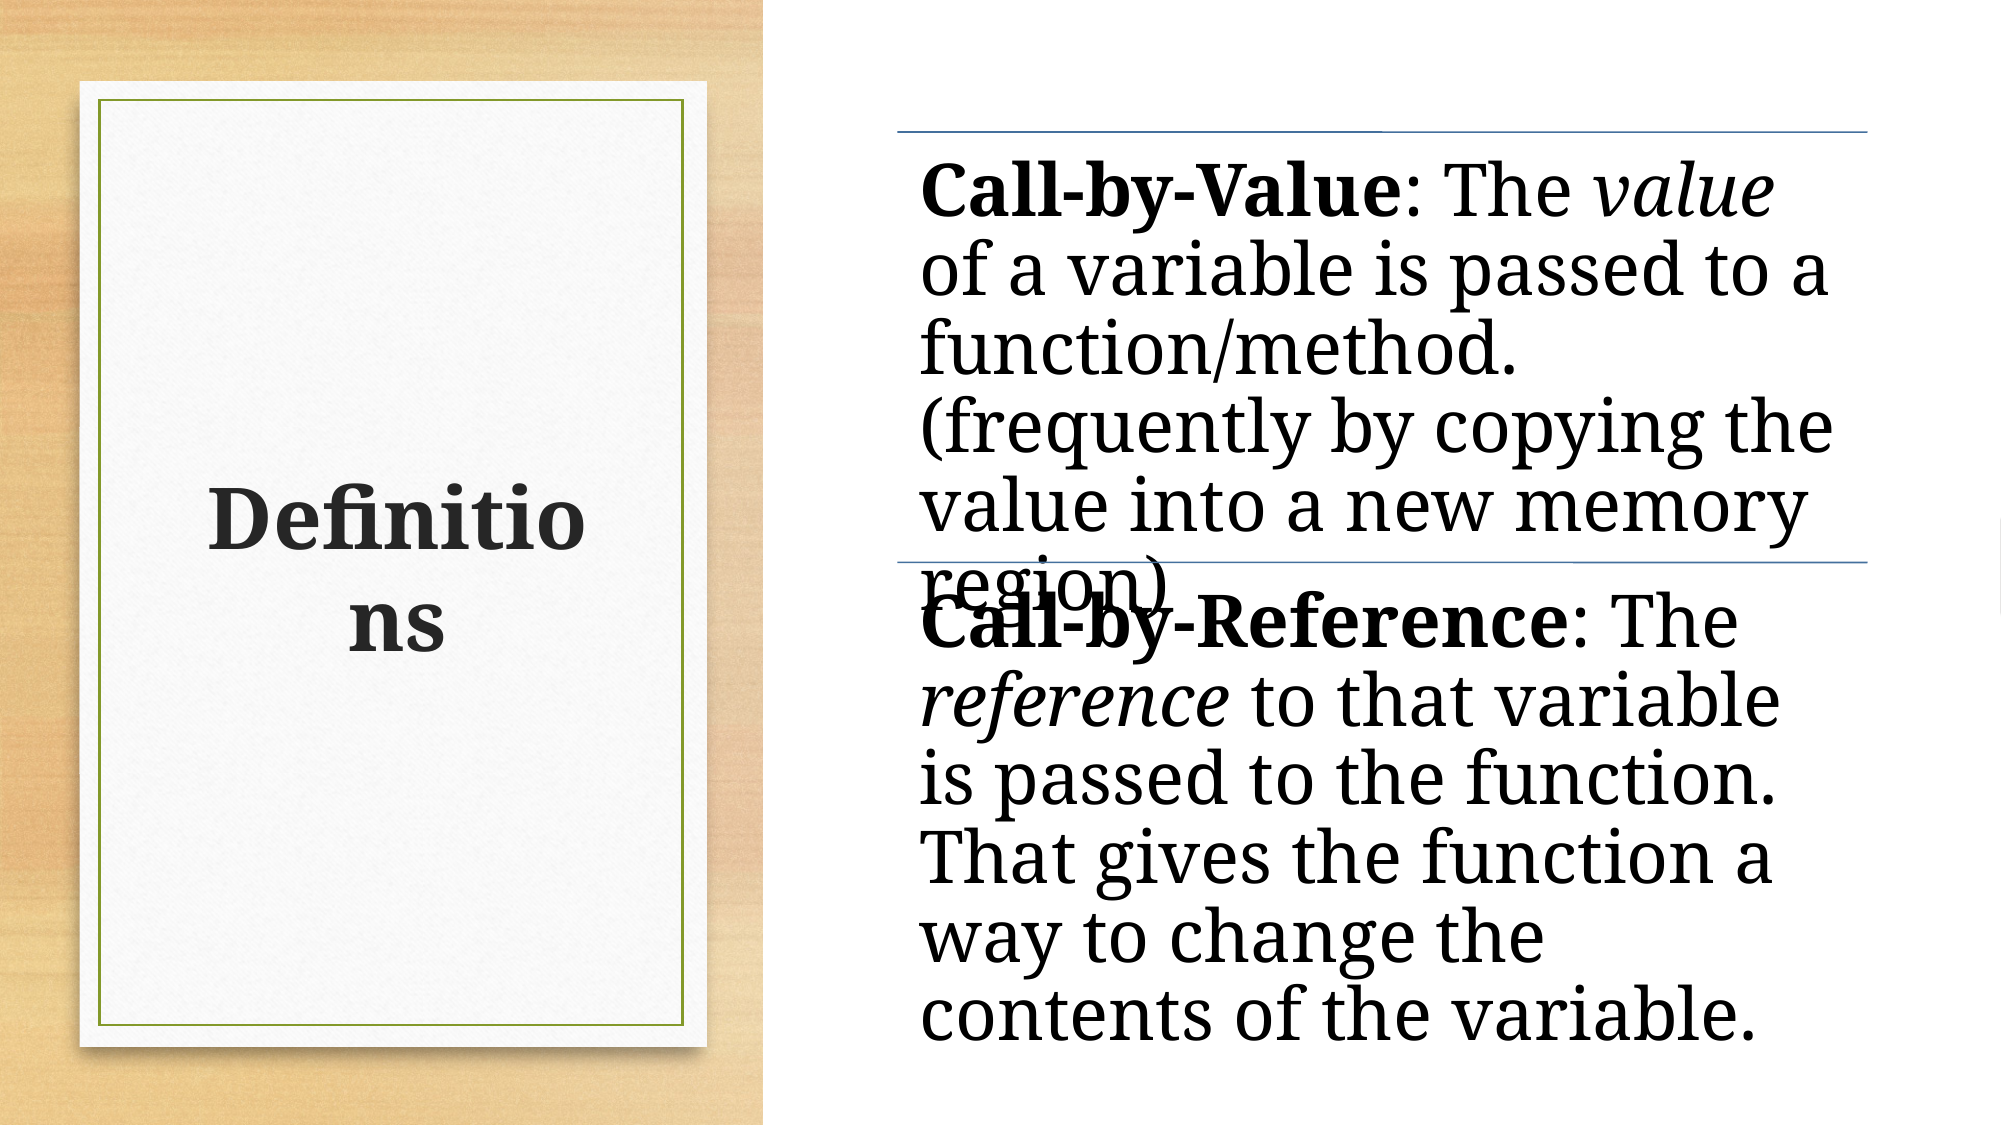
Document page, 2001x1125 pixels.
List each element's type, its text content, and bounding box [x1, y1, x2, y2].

text_box [0, 0, 762, 1125]
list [897, 131, 1868, 994]
text_box [78, 80, 708, 1048]
title Definitions [173, 173, 623, 960]
text_box [99, 99, 683, 1026]
text_box [762, 0, 2000, 1125]
